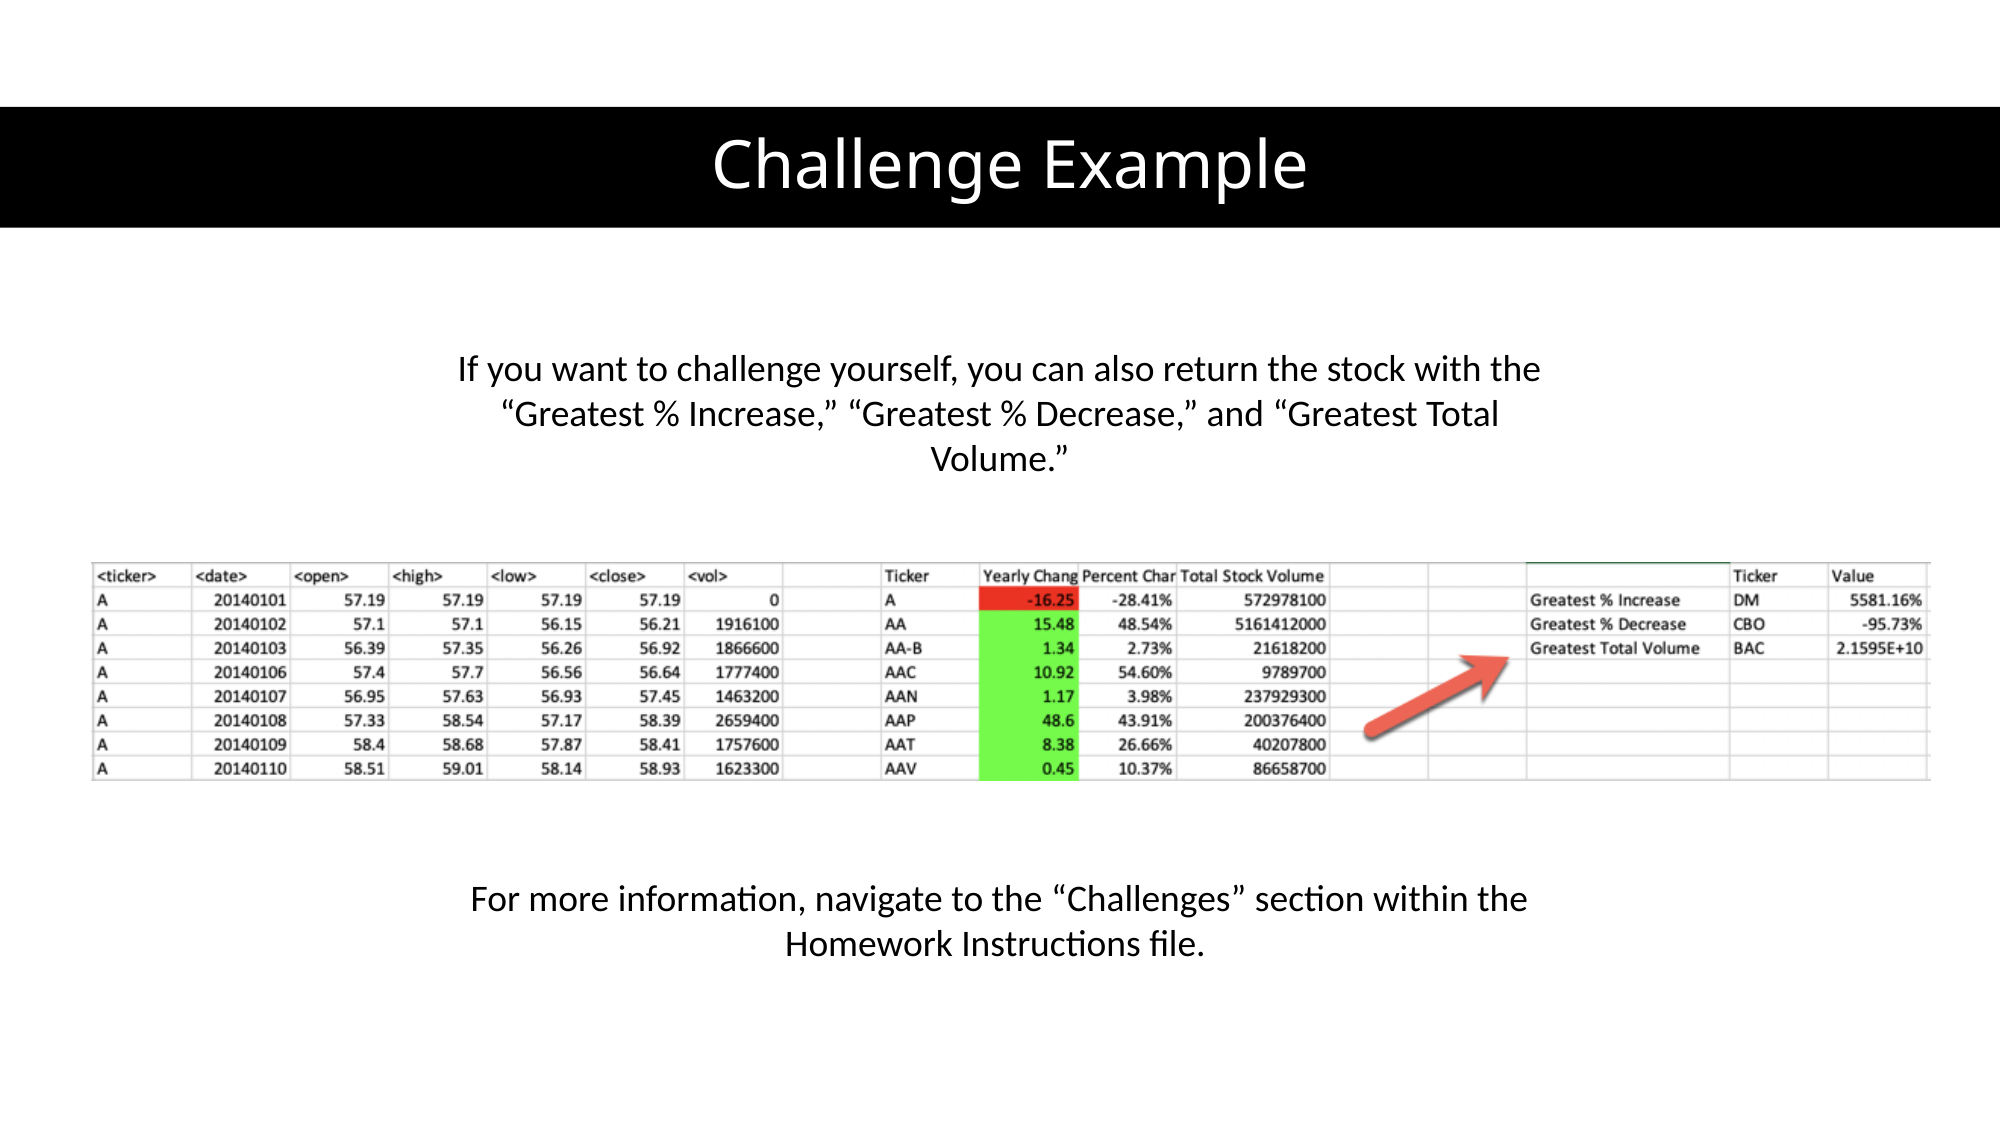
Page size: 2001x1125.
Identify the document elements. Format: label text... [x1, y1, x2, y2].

text_box [0, 106, 2000, 229]
text_box For more information, navigate to the “Challenges” section within the Homework Instructions file. [427, 866, 1573, 972]
picture [91, 562, 1931, 781]
text_box If you want to challenge yourself, you can also return the stock with the “Greatest % Increase,” “Greatest % Decrease,” and “Greatest Total Volume.” [427, 336, 1573, 487]
title Challenge Example [91, 105, 1931, 228]
